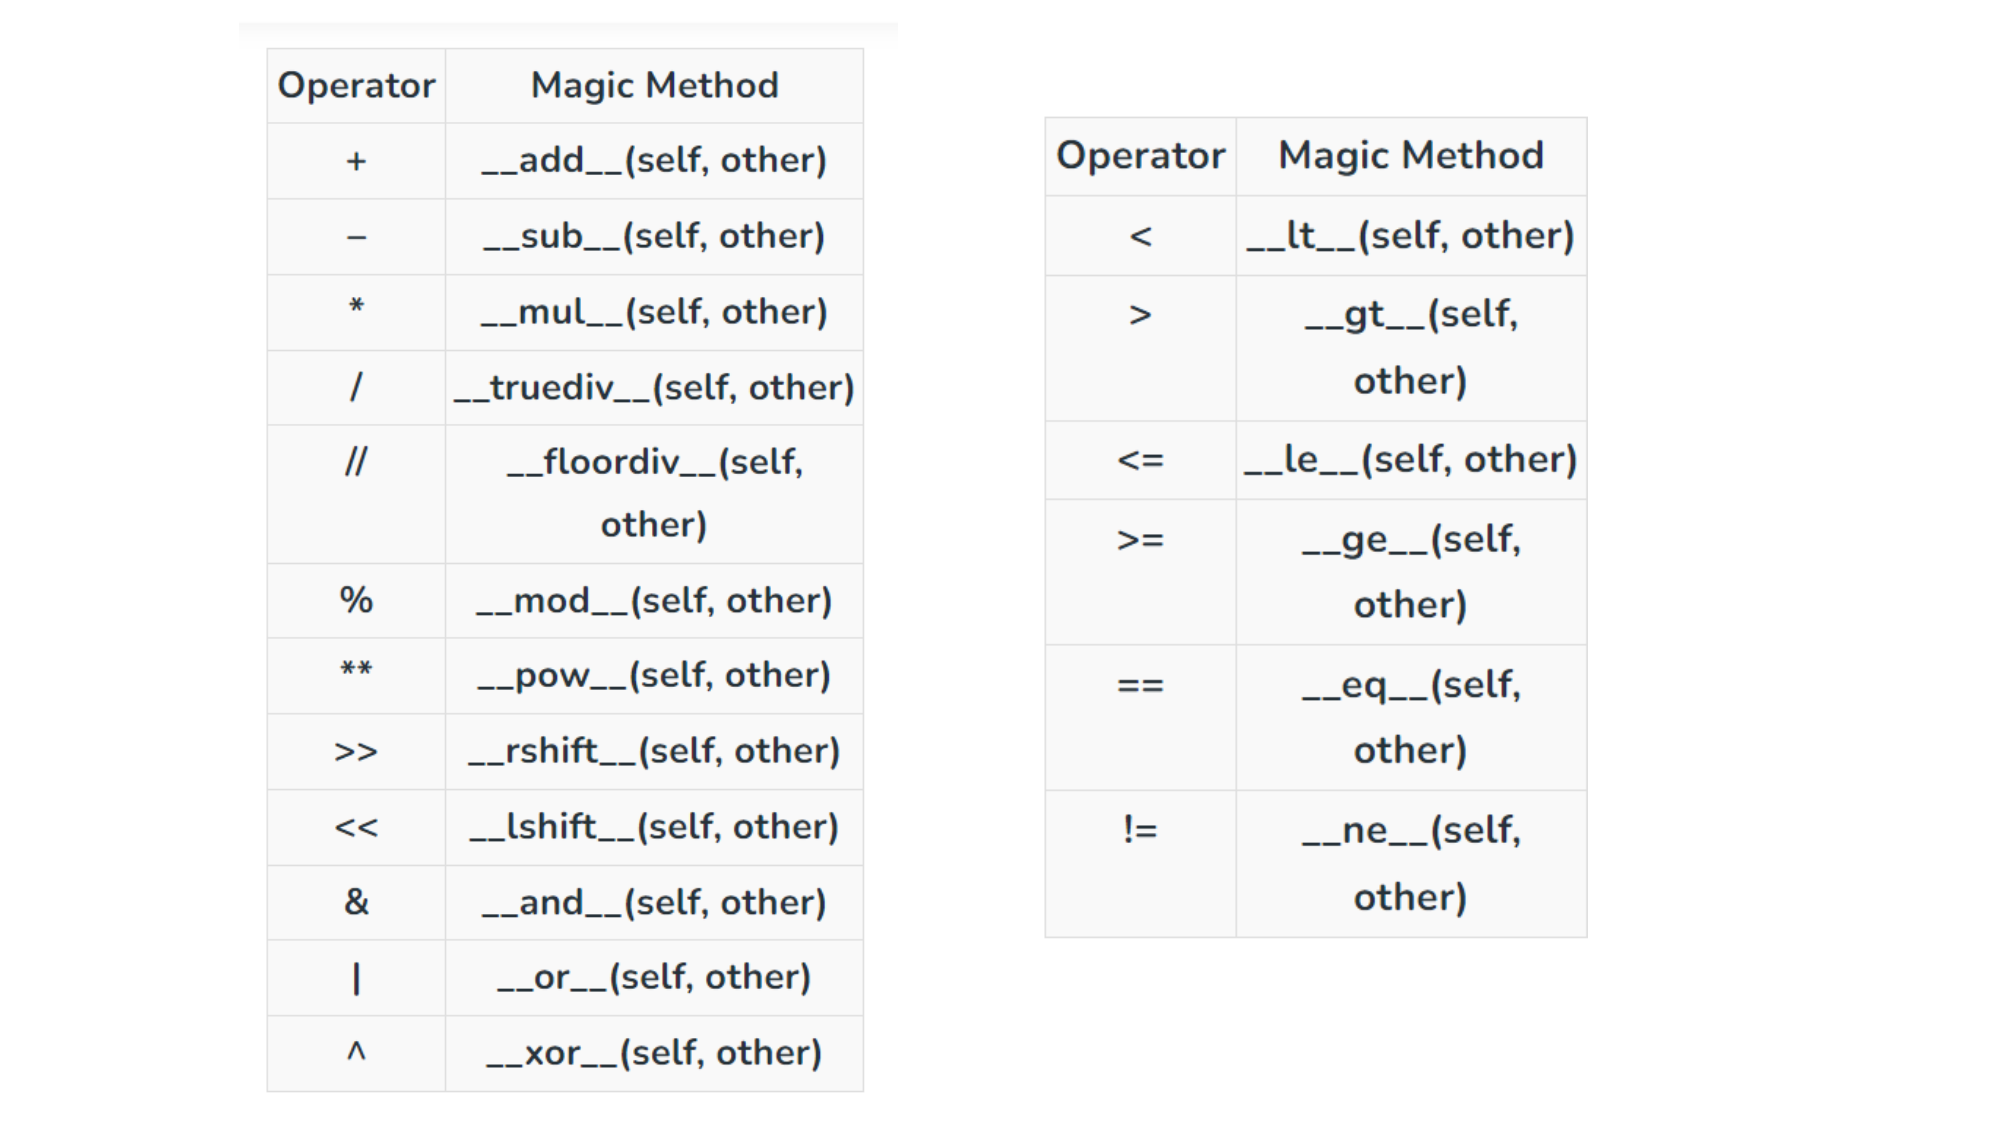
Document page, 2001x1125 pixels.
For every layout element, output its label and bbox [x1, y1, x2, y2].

picture [239, 16, 898, 1110]
picture [1026, 106, 1588, 940]
